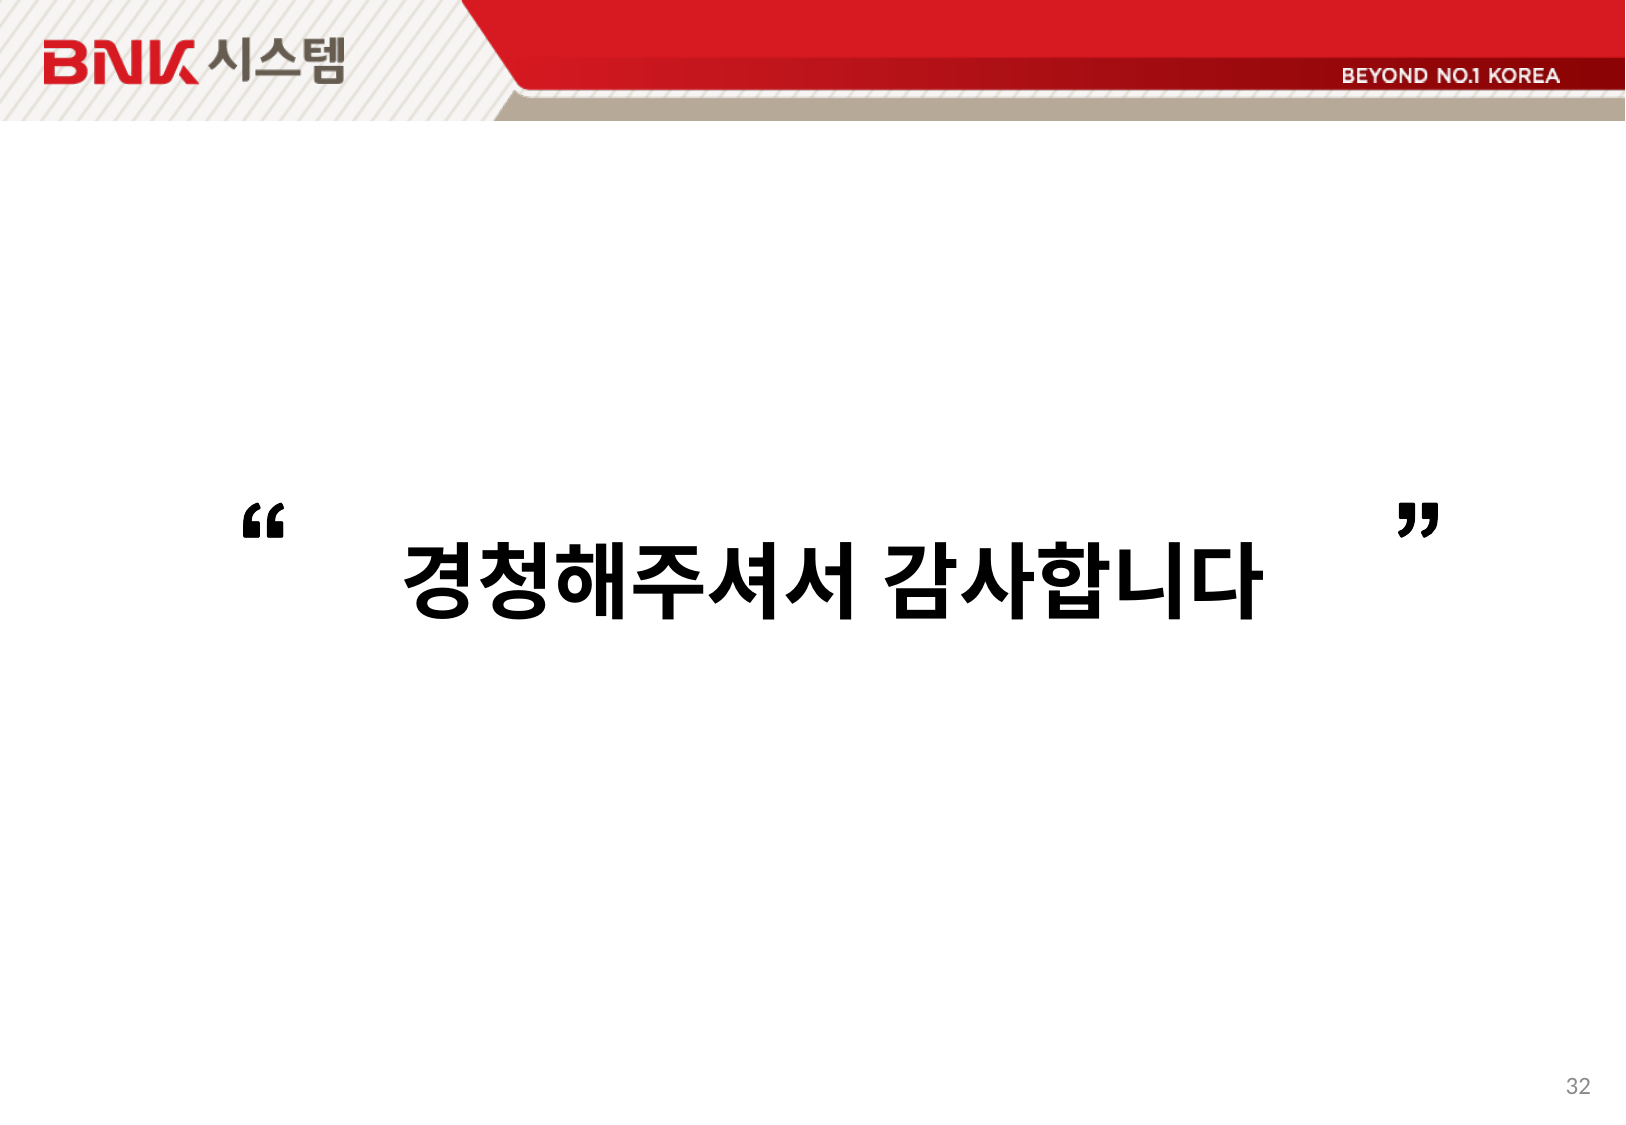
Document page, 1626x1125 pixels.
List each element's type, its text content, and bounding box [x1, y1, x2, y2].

text_box 경청해주셔서 감사합니다 [0, 521, 1625, 637]
slide_number 32 [1240, 1054, 1607, 1115]
picture [1398, 500, 1438, 540]
picture [243, 500, 284, 540]
picture [0, 0, 1625, 121]
